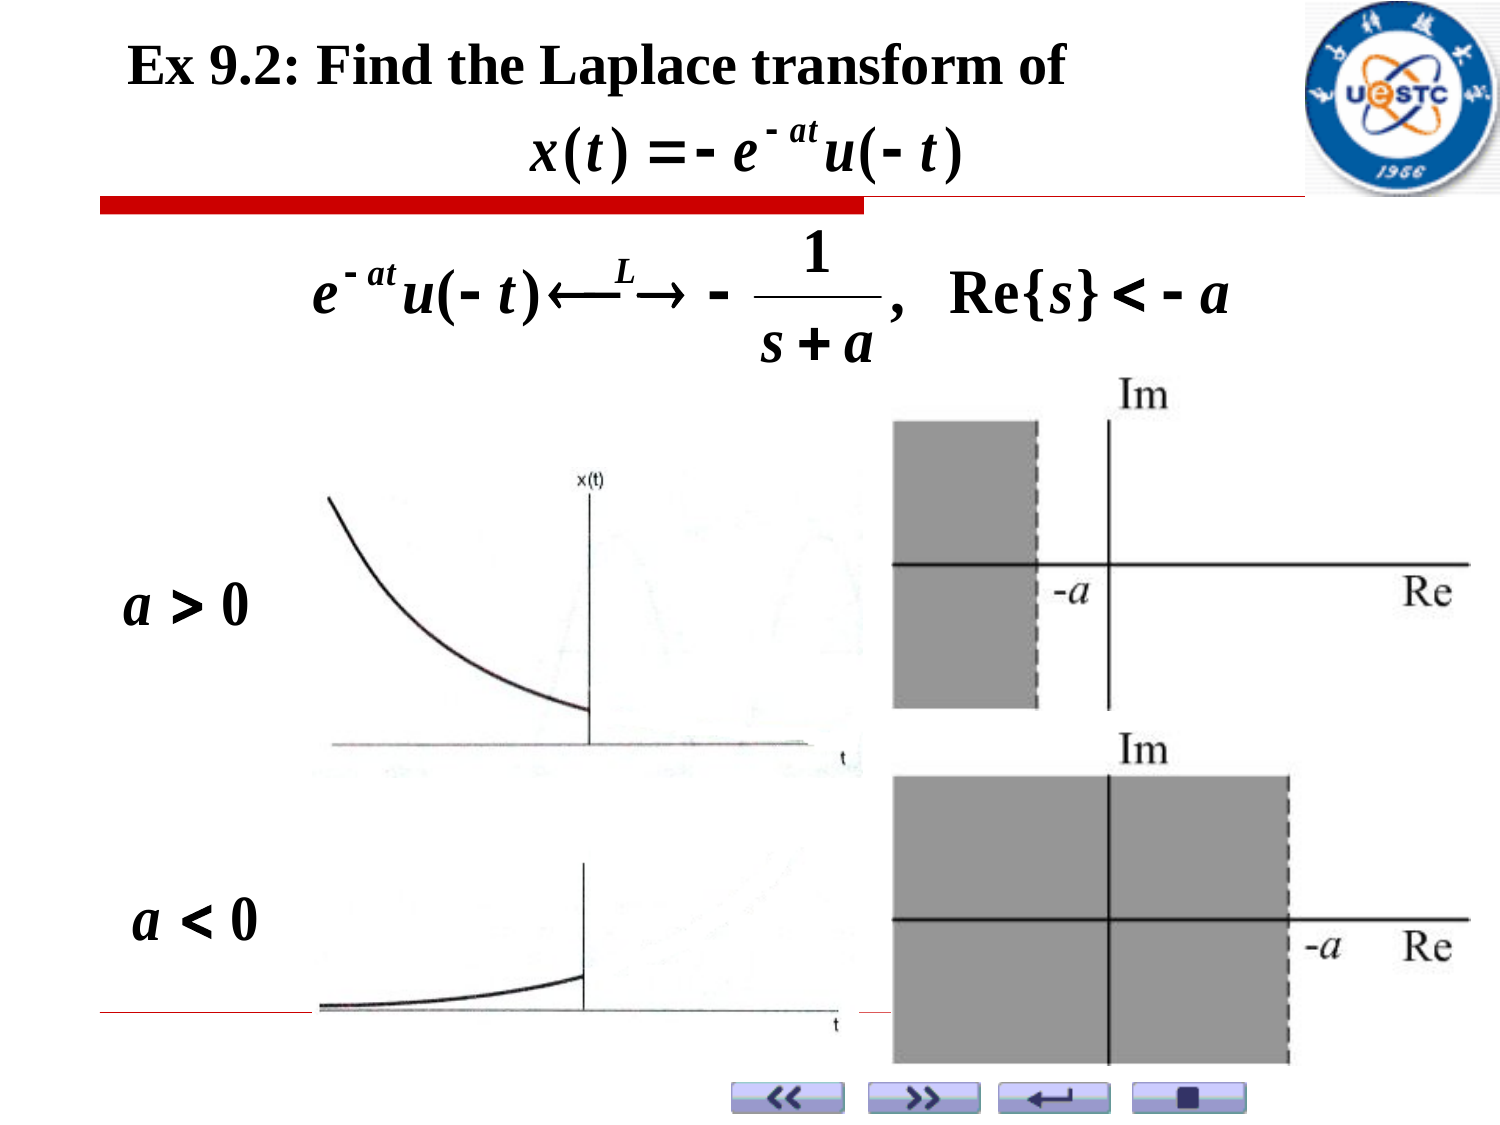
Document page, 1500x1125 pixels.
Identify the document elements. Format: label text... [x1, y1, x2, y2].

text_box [114, 566, 261, 640]
picture [312, 467, 863, 778]
text_box Ex 9.2: Find the Laplace transform of [112, 19, 1425, 121]
picture [312, 845, 859, 1037]
picture [1132, 1103, 1247, 1114]
picture [1305, 1, 1500, 197]
picture [731, 1082, 845, 1114]
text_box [303, 207, 1242, 375]
slide_number 13 [1074, 1074, 1401, 1103]
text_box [123, 881, 270, 955]
picture [868, 1082, 981, 1114]
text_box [515, 101, 974, 196]
picture [998, 1082, 1111, 1114]
picture [891, 715, 1471, 1066]
picture [891, 361, 1471, 711]
